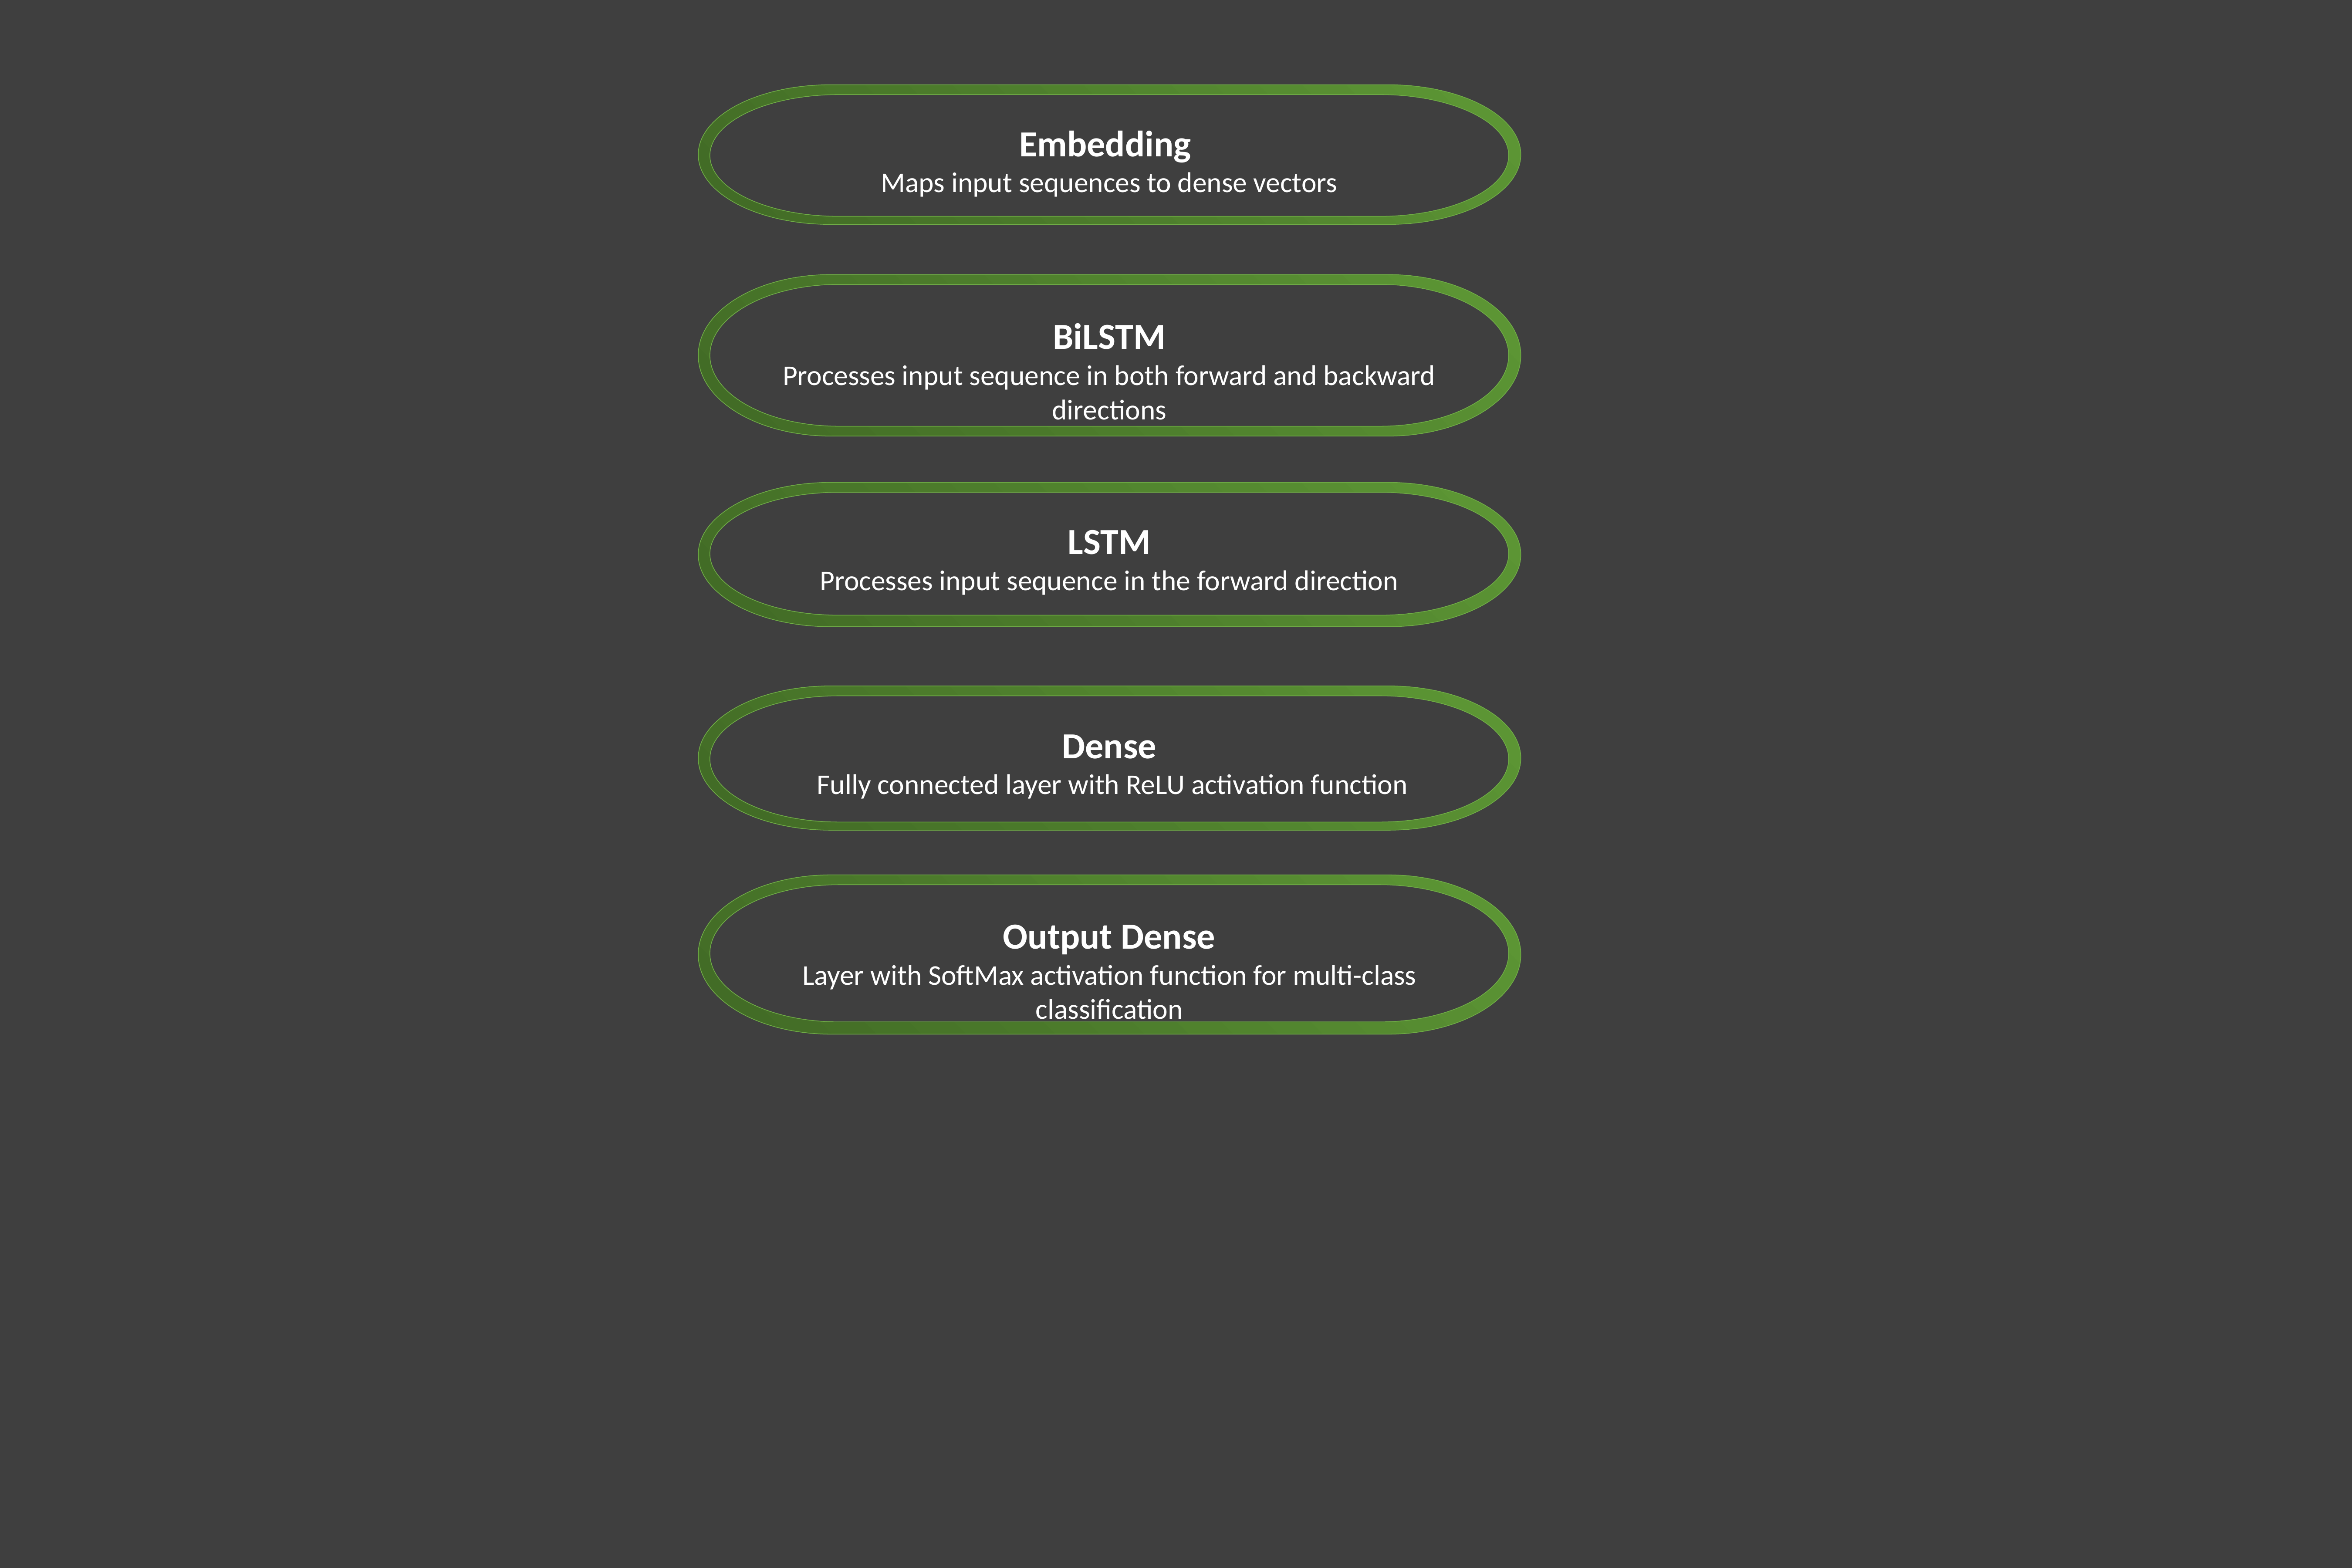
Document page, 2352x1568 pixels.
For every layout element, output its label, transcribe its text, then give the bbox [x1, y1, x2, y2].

text_box BiLSTM Processes input sequence in both forward and backward directions [710, 284, 1509, 426]
text_box [698, 84, 1521, 225]
text_box [698, 482, 1521, 627]
text_box Output Dense Layer with SoftMax activation function for multi-class classification [710, 885, 1509, 1022]
text_box LSTM Processes input sequence in the forward direction [710, 492, 1509, 615]
text_box Dense Fully connected layer with ReLU activation function [710, 696, 1509, 822]
text_box [698, 686, 1521, 831]
text_box [698, 875, 1521, 1034]
text_box [698, 274, 1521, 436]
text_box Embedding Maps input sequences to dense vectors [710, 95, 1509, 216]
